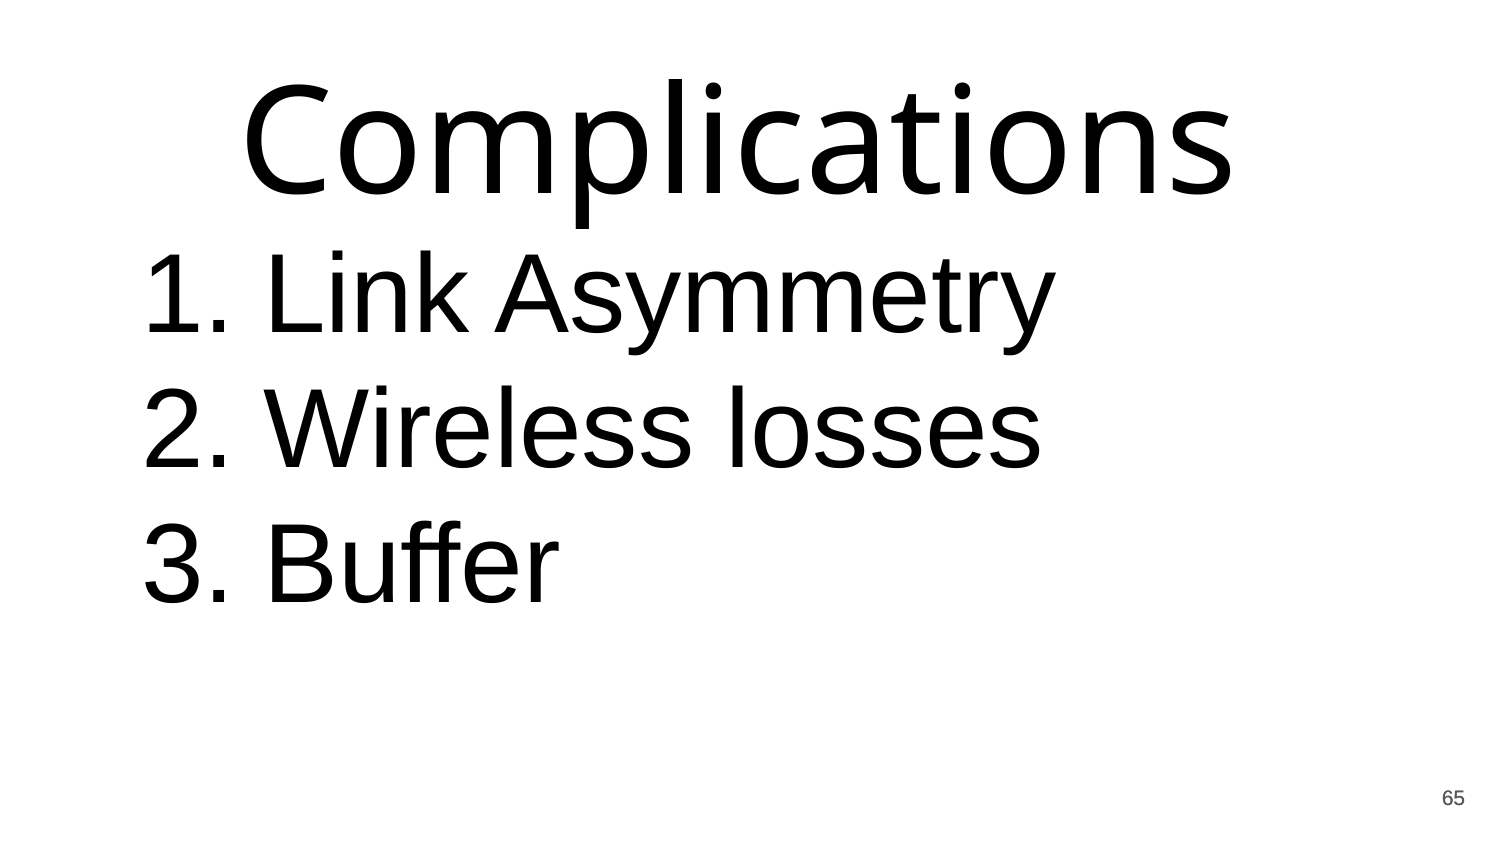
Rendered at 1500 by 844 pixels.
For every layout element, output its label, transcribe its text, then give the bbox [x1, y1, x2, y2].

slide_number 65 [1389, 764, 1480, 830]
text_box Link Asymmetry Wireless losses Buffer [126, 212, 1394, 844]
text_box Complications [41, 28, 1435, 242]
